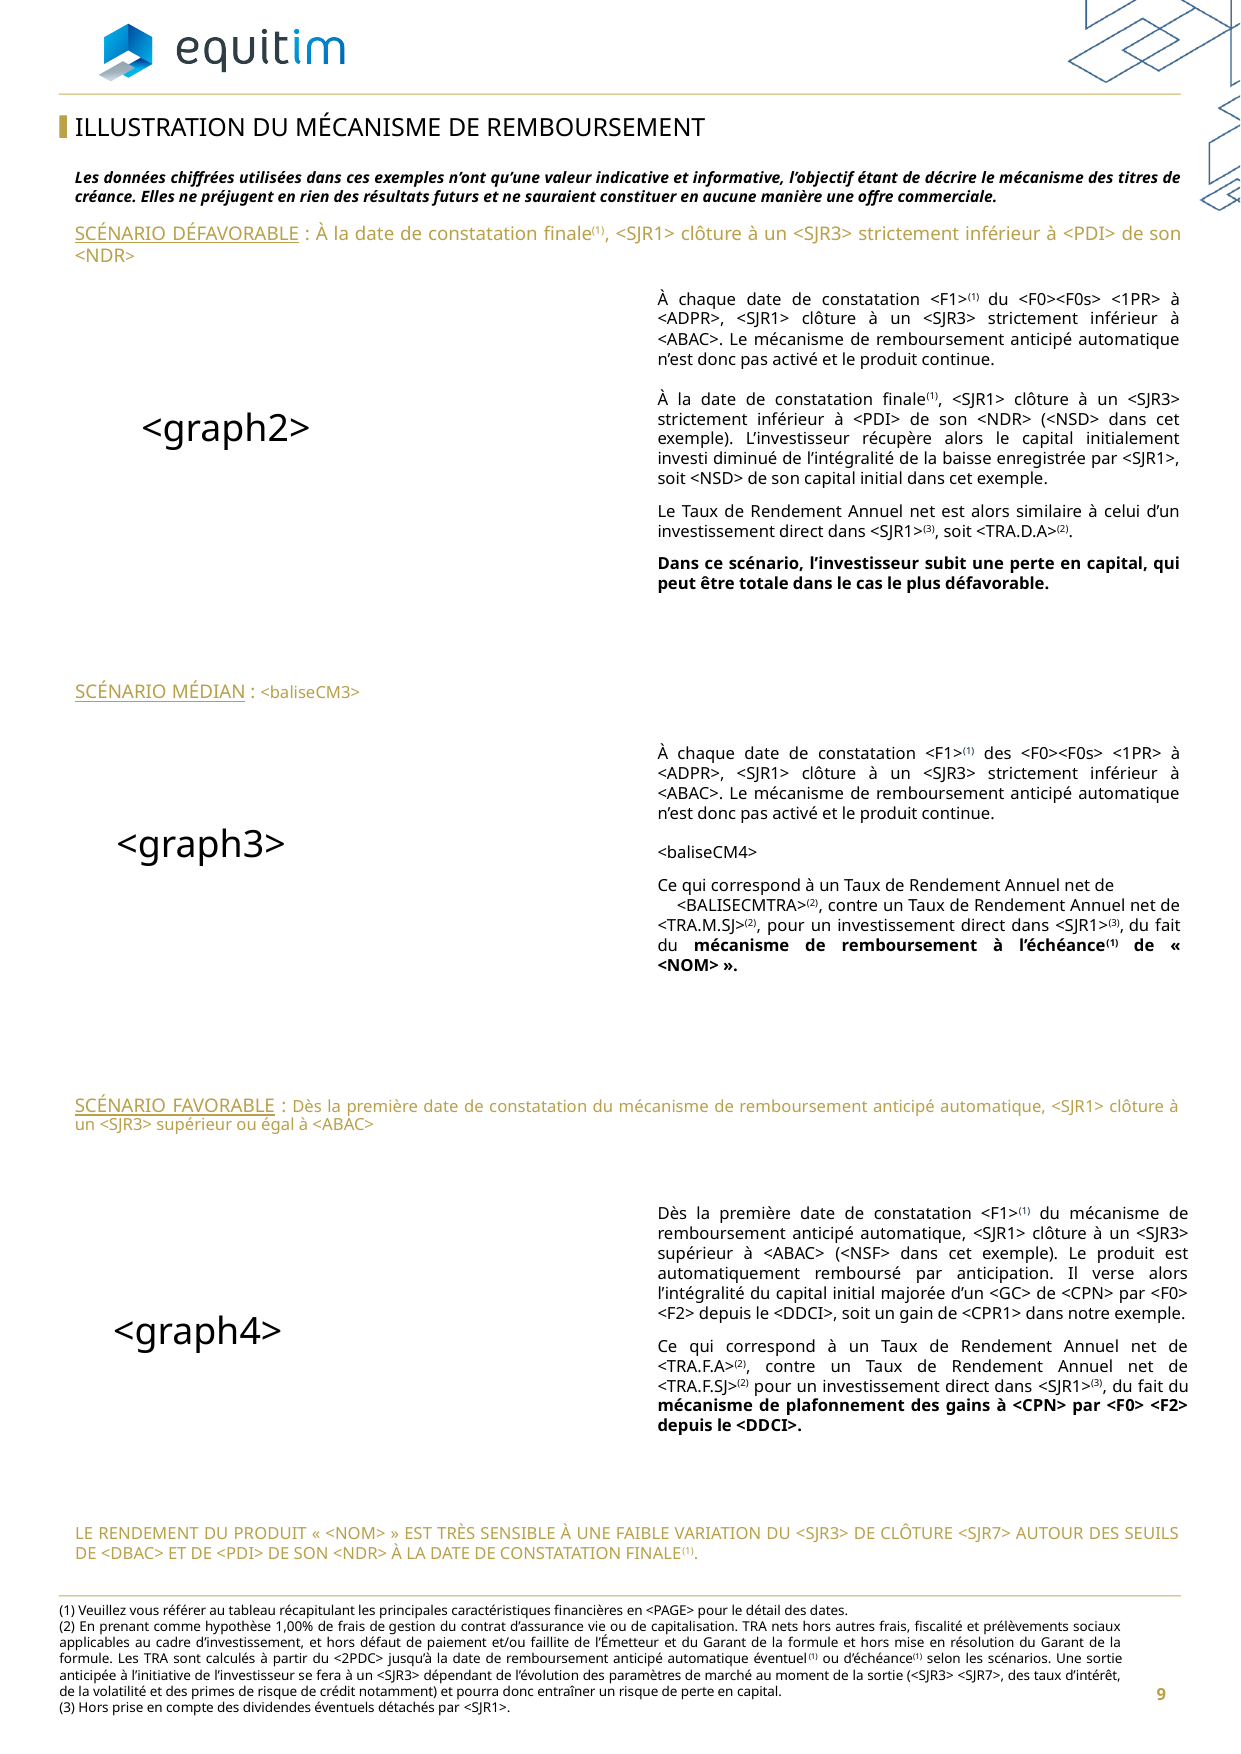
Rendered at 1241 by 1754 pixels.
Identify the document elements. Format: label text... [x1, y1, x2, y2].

text_box <graph3> [101, 812, 768, 872]
text_box <graph2> [126, 396, 793, 456]
text_box ILLUSTRATION DU MÉCANISME DE REMBOURSEMENT [75, 109, 1192, 148]
picture [1067, 0, 1241, 211]
text_box À chaque date de constatation <F1>(1) du <F0><F0s> <1PR> à <ADPR>, <SJR1> clôture à un <SJR3> strictement inférieur à <ABAC>. Le mécanisme de remboursement anticipé automatique n’est donc pas activé et le produit continue. À la date de constatation finale(1), <SJR1> clôture à un <SJR3> strictement inférieur à <PDI> de son <NDR> (<NSD> dans cet exemple). L’investisseur récupère alors le capital initialement investi diminué de l’intégralité de la baisse enregistrée par <SJR1>, soit <NSD> de son capital initial dans cet exemple. Le Taux de Rendement Annuel net est alors similaire à celui d’un investissement direct dans <SJR1>(3), soit <TRA.D.A>(2). Dans ce scénario, l’investisseur subit une perte en capital, qui peut être totale dans le cas le plus défavorable. [657, 288, 1181, 594]
text_box Les données chiffrées utilisées dans ces exemples n’ont qu’une valeur indicative et informative, l’objectif étant de décrire le mécanisme des titres de créance. Elles ne préjugent en rien des résultats futurs et ne sauraient constituer en aucune manière une offre commerciale. [74, 167, 1181, 206]
text_box (1) Veuillez vous référer au tableau récapitulant les principales caractéristiques financières en <PAGE> pour le détail des dates. (2) En prenant comme hypothèse 1,00% de frais de gestion du contrat d’assurance vie ou de capitalisation. TRA nets hors autres frais, fiscalité et prélèvements sociaux applicables au cadre d’investissement, et hors défaut de paiement et/ou faillite de l’Émetteur et du Garant de la formule et hors mise en résolution du Garant de la formule. Les TRA sont calculés à partir du <2PDC> jusqu’à la date de remboursement anticipé automatique éventuel(1) ou d’échéance(1) selon les scénarios. Une sortie anticipée à l’initiative de l’investisseur se fera à un <SJR3> dépendant de l’évolution des paramètres de marché au moment de la sortie (<SJR3> <SJR7>, des taux d’intérêt, de la volatilité et des primes de risque de crédit notamment) et pourra donc entraîner un risque de perte en capital. (3) Hors prise en compte des dividendes éventuels détachés par <SJR1>. [59, 1601, 1123, 1716]
text_box LE RENDEMENT DU PRODUIT « <NOM> » EST TRÈS SENSIBLE À UNE FAIBLE VARIATION DU <SJR3> DE CLÔTURE <SJR7> AUTOUR DES SEUILS DE <DBAC> ET DE <PDI> DE SON <NDR> à la date de constatation finale(1). [75, 1522, 1181, 1588]
text_box SCÉNARIO DÉFAVORABLE : À la date de constatation finale(1), <SJR1> clôture à un <SJR3> strictement inférieur à <PDI> de son <NDR> [74, 221, 1181, 267]
text_box SCÉNARIO FAVORABLE : Dès la première date de constatation du mécanisme de remboursement anticipé automatique, <SJR1> clôture à un <SJR3> supérieur ou égal à <ABAC> [74, 1096, 1181, 1135]
text_box <graph4> [98, 1299, 764, 1360]
picture [77, 3, 367, 93]
text_box SCÉNARIO MÉDIAN : <baliseCM3> [75, 682, 1181, 704]
text_box À chaque date de constatation <F1>(1) des <F0><F0s> <1PR> à <ADPR>, <SJR1> clôture à un <SJR3> strictement inférieur à <ABAC>. Le mécanisme de remboursement anticipé automatique n’est donc pas activé et le produit continue. <baliseCM4> Ce qui correspond à un Taux de Rendement Annuel net de <BALISECMTRA>(2), contre un Taux de Rendement Annuel net de <TRA.M.SJ>(2), pour un investissement direct dans <SJR1>(3), du fait du mécanisme de remboursement à l’échéance(1) de « <NOM> ». [657, 742, 1181, 975]
text_box [59, 115, 67, 138]
text_box Dès la première date de constatation <F1>(1) du mécanisme de remboursement anticipé automatique, <SJR1> clôture à un <SJR3> supérieur à <ABAC> (<NSF> dans cet exemple). Le produit est automatiquement remboursé par anticipation. Il verse alors l’intégralité du capital initial majorée d’un <GC> de <CPN> par <F0> <F2> depuis le <DDCI>, soit un gain de <CPR1> dans notre exemple. Ce qui correspond à un Taux de Rendement Annuel net de <TRA.F.A>(2), contre un Taux de Rendement Annuel net de <TRA.F.SJ>(2) pour un investissement direct dans <SJR1>(3), du fait du mécanisme de plafonnement des gains à <CPN> par <F0> <F2> depuis le <DDCI>. [657, 1203, 1189, 1436]
slide_number 9 [1122, 1664, 1182, 1728]
